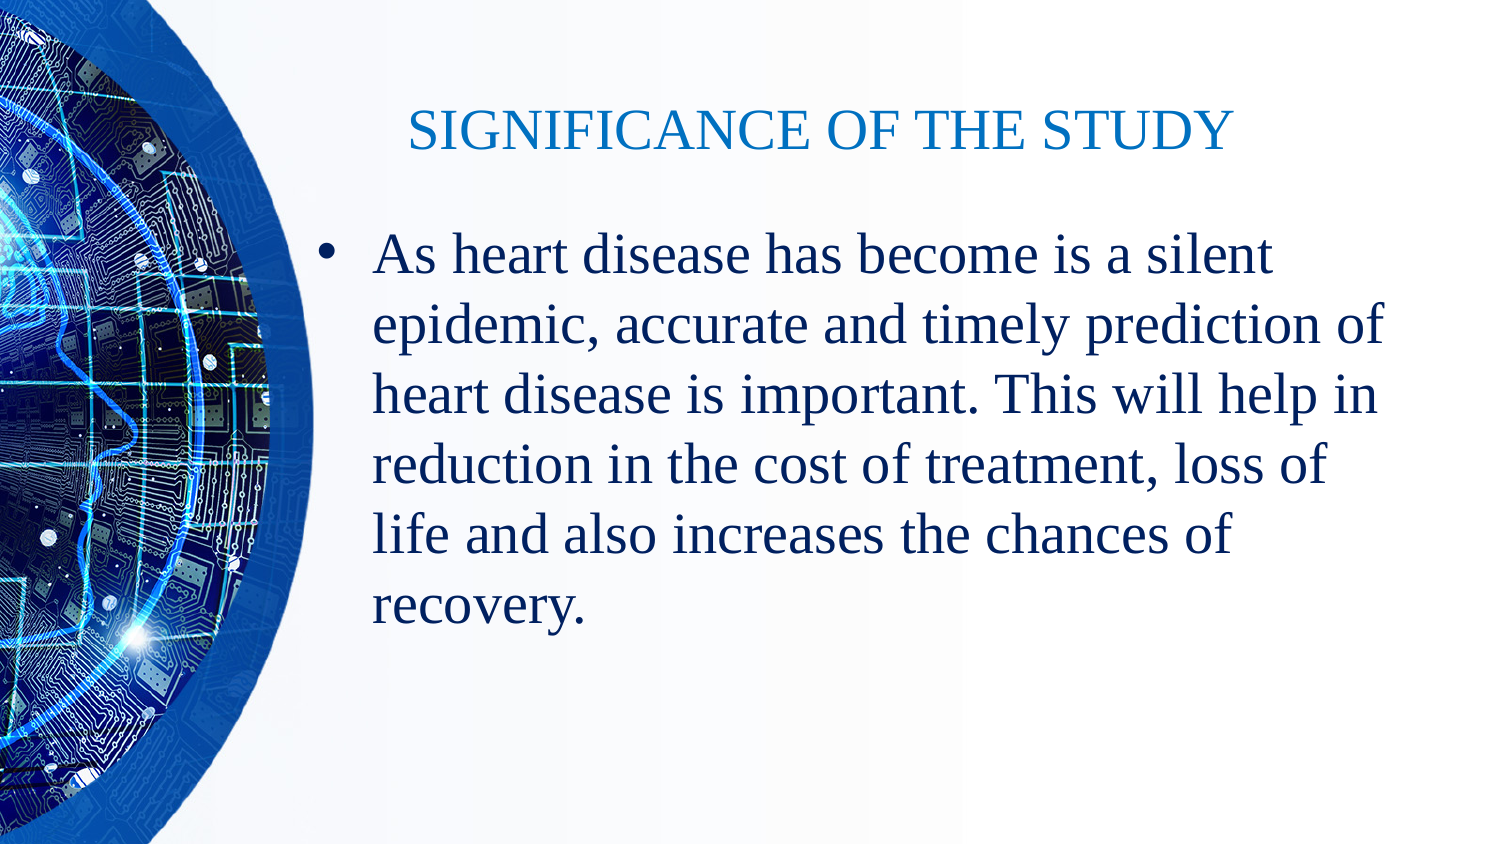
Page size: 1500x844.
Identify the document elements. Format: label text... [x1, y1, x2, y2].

picture [0, 0, 1500, 844]
list As heart disease has become is a silent epidemic, accurate and timely prediction of heart disease is important. This will help in reduction in the cost of treatment, loss of life and also increases the chances of recovery. [301, 208, 1427, 770]
title SIGNIFICANCE OF THE STUDY [392, 66, 1424, 186]
